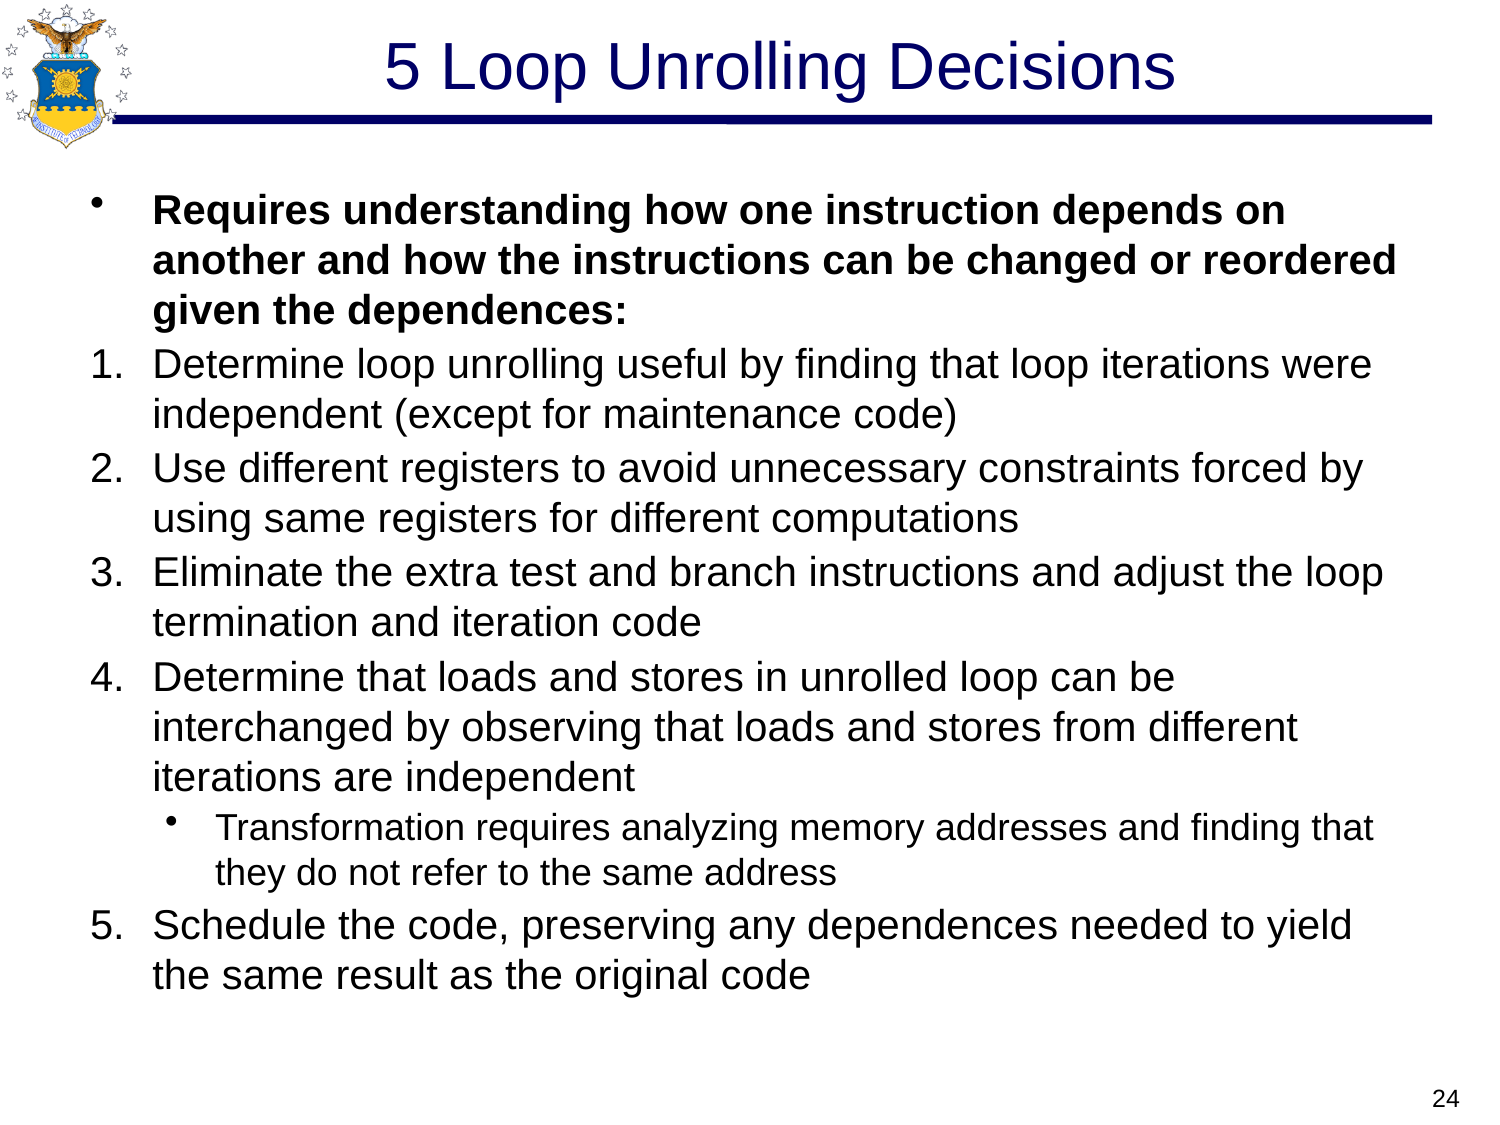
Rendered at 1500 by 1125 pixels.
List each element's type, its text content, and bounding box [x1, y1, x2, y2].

picture [0, 2, 133, 150]
list Requires understanding how one instruction depends on another and how the instructions can be changed or reordered given the dependences: Determine loop unrolling useful by finding that loop iterations were independent (except for maintenance code) Use different registers to avoid unnecessary constraints forced by using same registers for different computations Eliminate the extra test and branch instructions and adjust the loop termination and iteration code Determine that loads and stores in unrolled loop can be interchanged by observing that loads and stores from different iterations are independent Transformation requires analyzing memory addresses and finding that they do not refer to the same address Schedule the code, preserving any dependences needed to yield the same result as the original code [75, 174, 1425, 1005]
slide_number 24 [1124, 1074, 1476, 1113]
title 5 Loop Unrolling Decisions [137, 12, 1425, 113]
